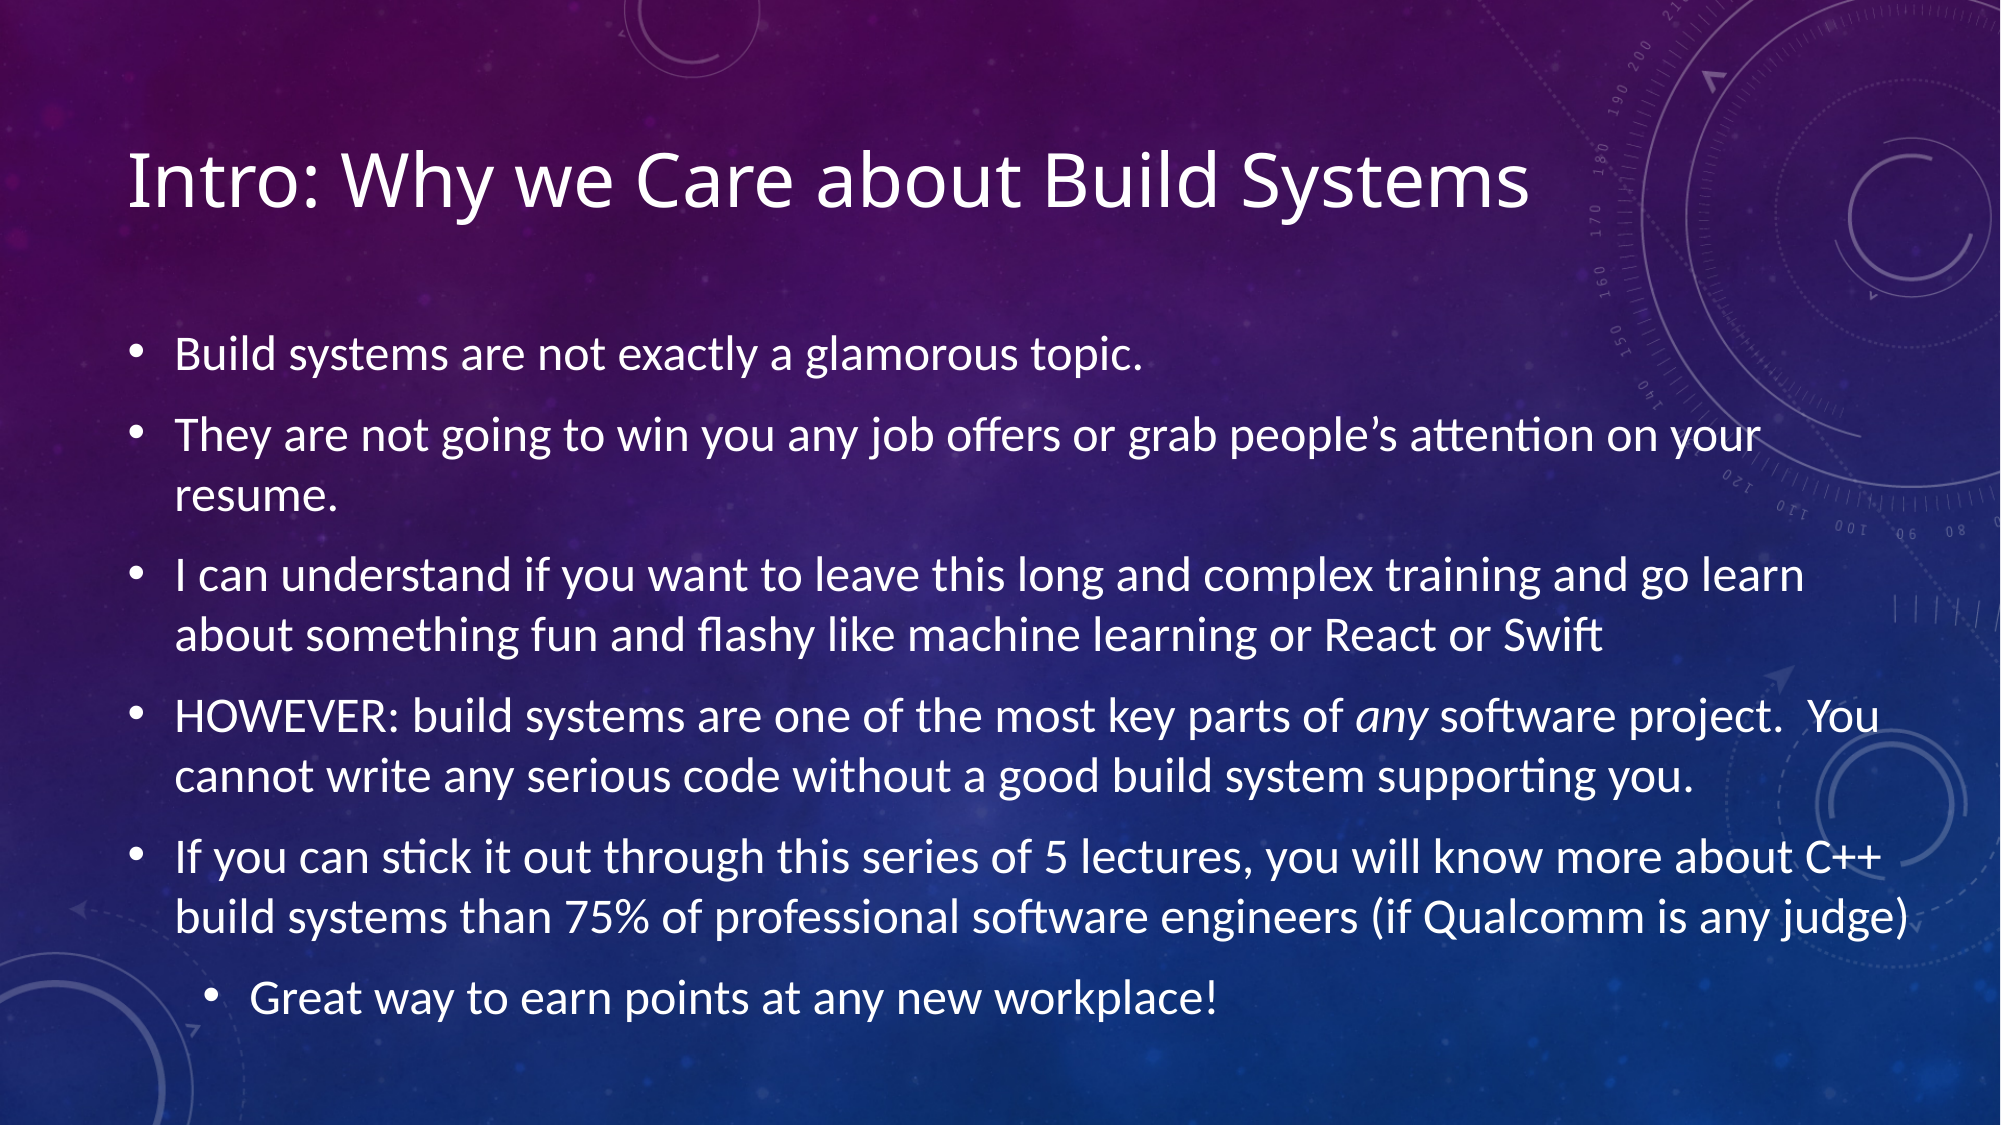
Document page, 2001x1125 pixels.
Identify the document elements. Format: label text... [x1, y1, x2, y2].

picture [0, 0, 2001, 1125]
list Build systems are not exactly a glamorous topic. They are not going to win you any job offers or grab people’s attention on your resume. I can understand if you want to leave this long and complex training and go learn about something fun and flashy like machine learning or React or Swift HOWEVER: build systems are one of the most key parts of any software project. You cannot write any serious code without a good build system supporting you. If you can stick it out through this series of 5 lectures, you will know more about C++ build systems than 75% of professional software engineers (if Qualcomm is any judge) Great way to earn points at any new workplace! [112, 312, 1951, 1079]
title Intro: Why we Care about Build Systems [112, 99, 1775, 255]
